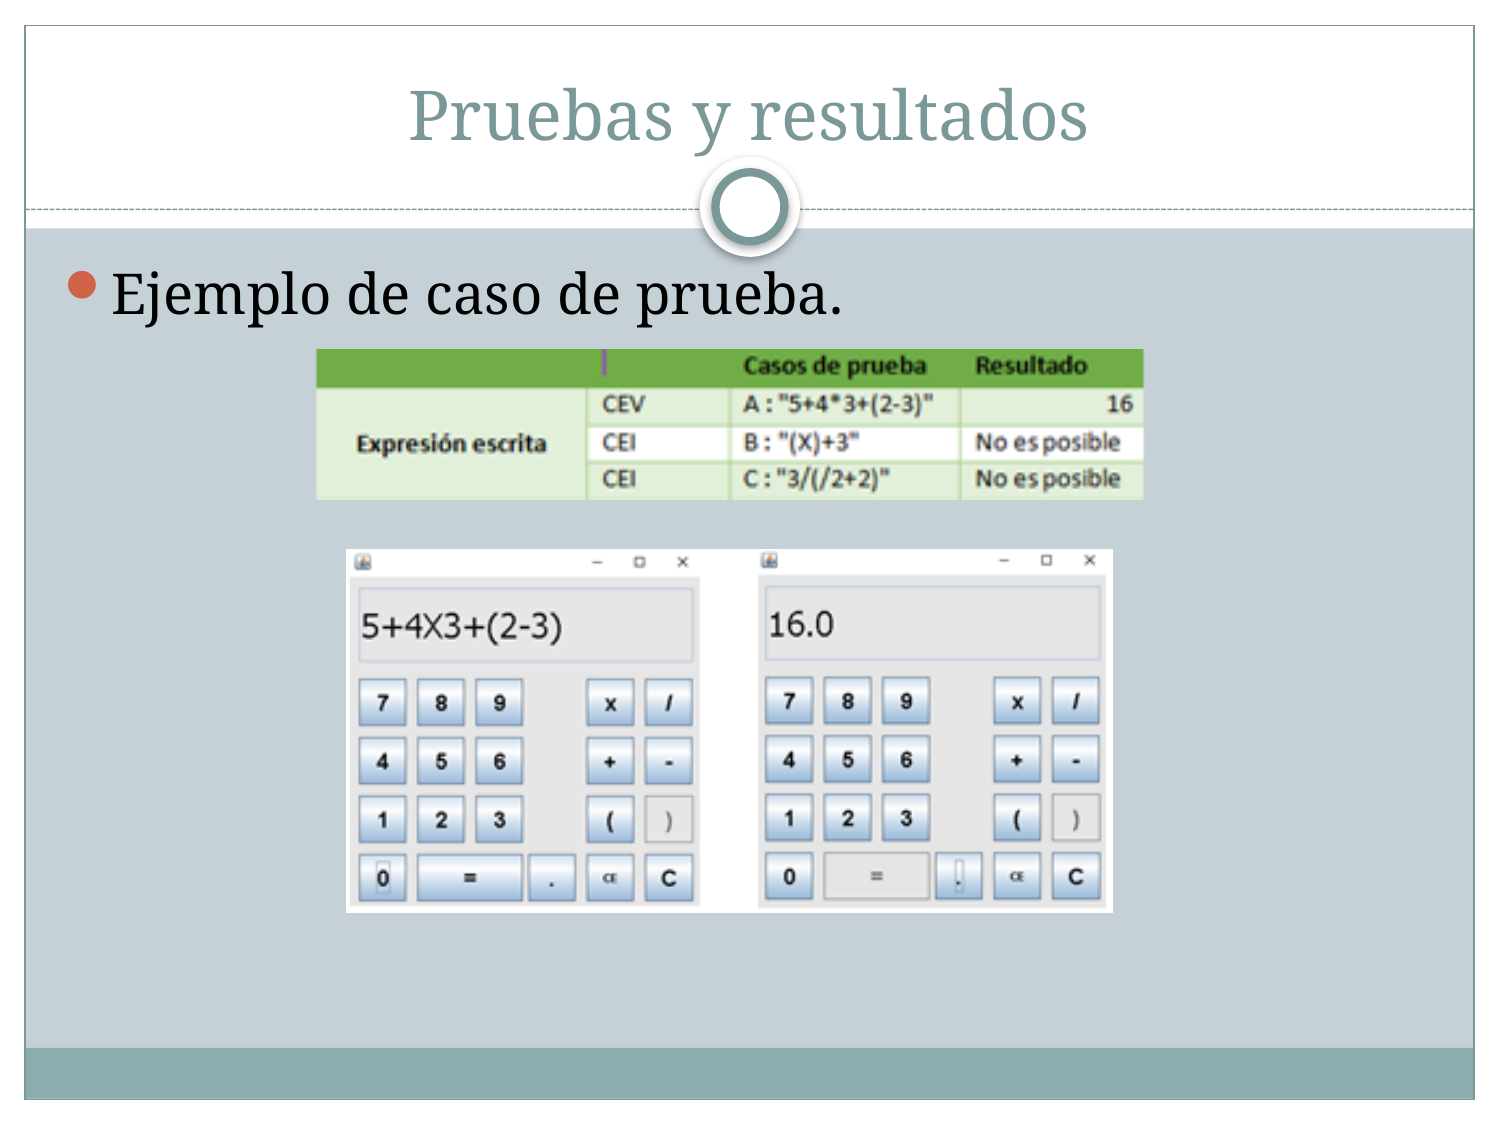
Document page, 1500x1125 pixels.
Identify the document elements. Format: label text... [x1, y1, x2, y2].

picture [312, 349, 1147, 501]
list Ejemplo de caso de prueba. [49, 250, 1445, 1001]
picture [346, 549, 1113, 913]
title Pruebas y resultados [49, 37, 1450, 162]
